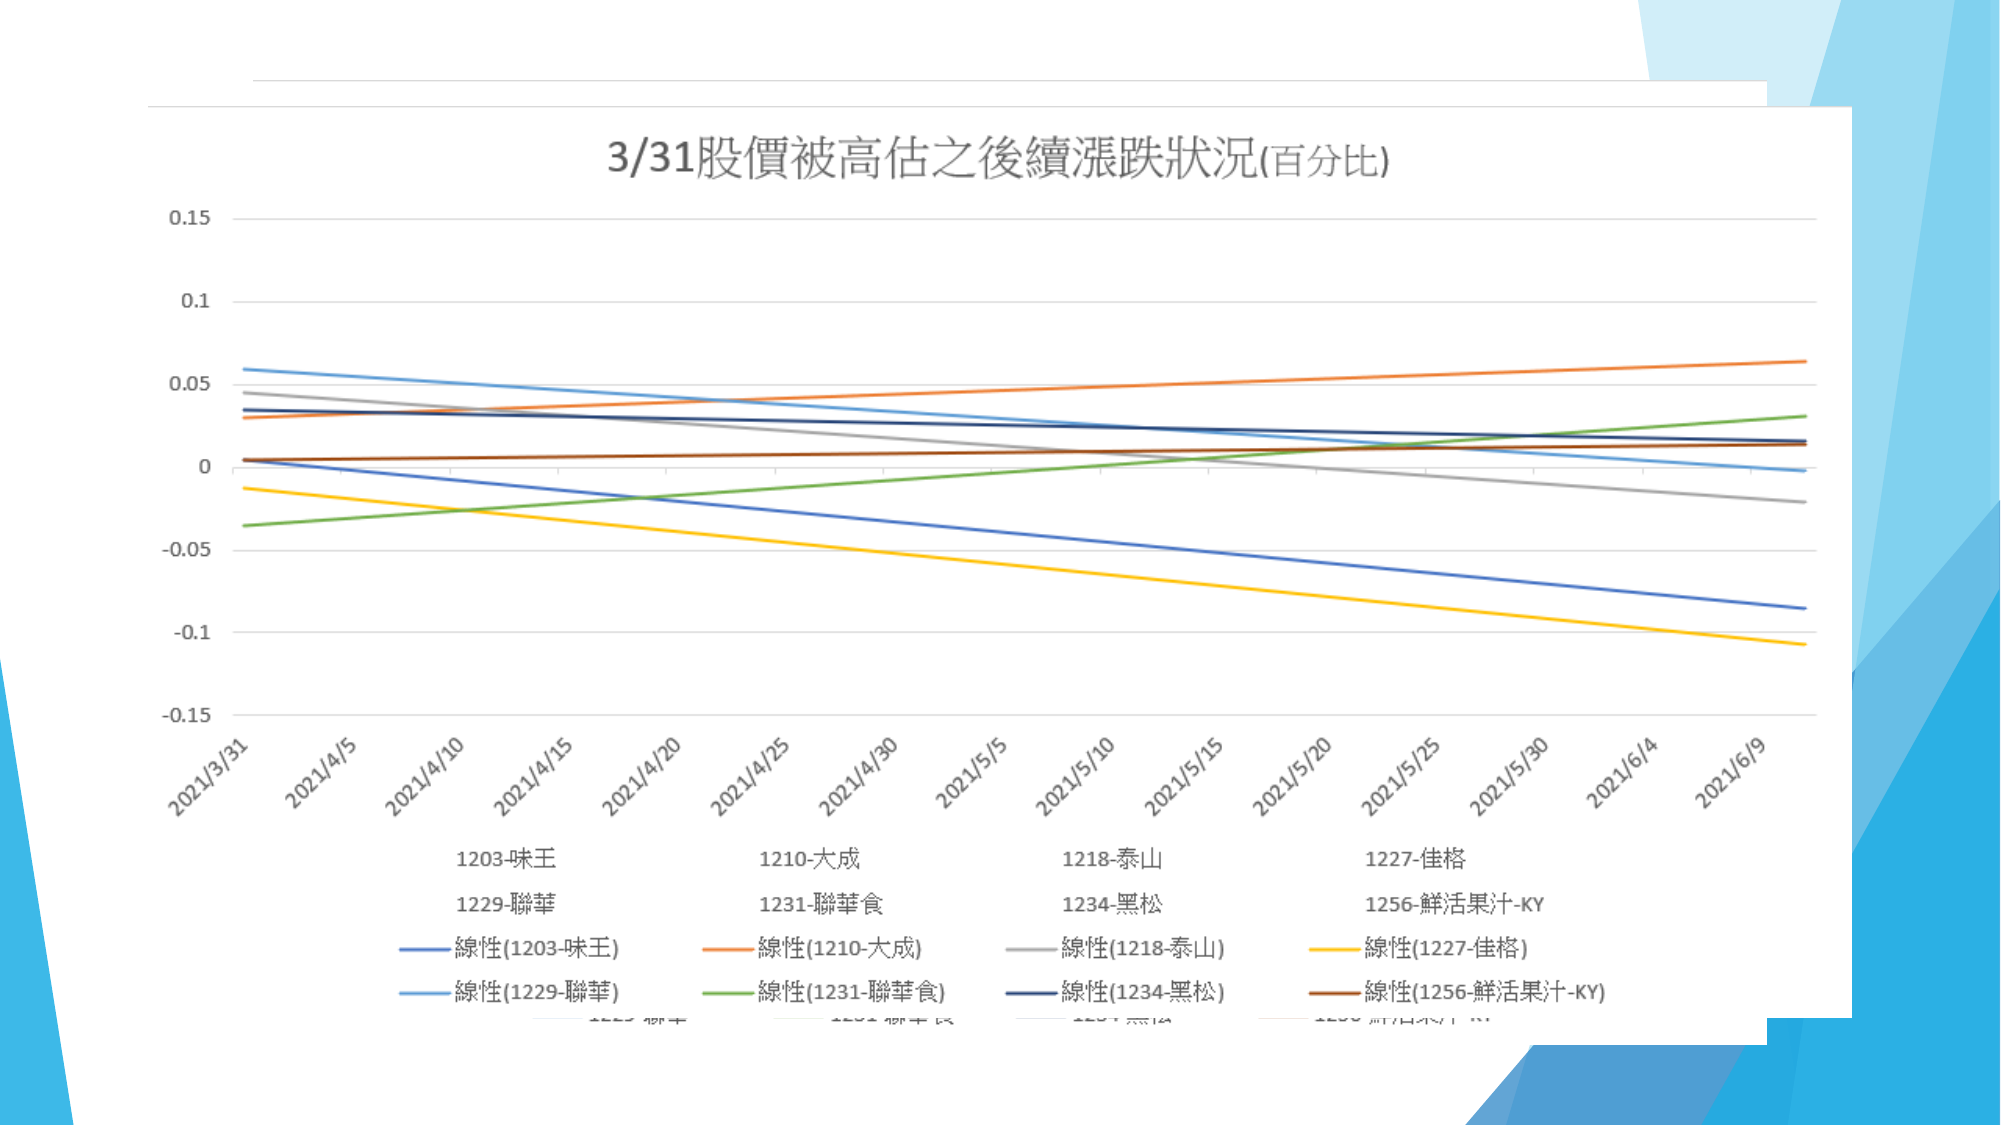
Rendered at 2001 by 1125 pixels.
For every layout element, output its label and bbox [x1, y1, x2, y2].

picture [148, 80, 1852, 1045]
